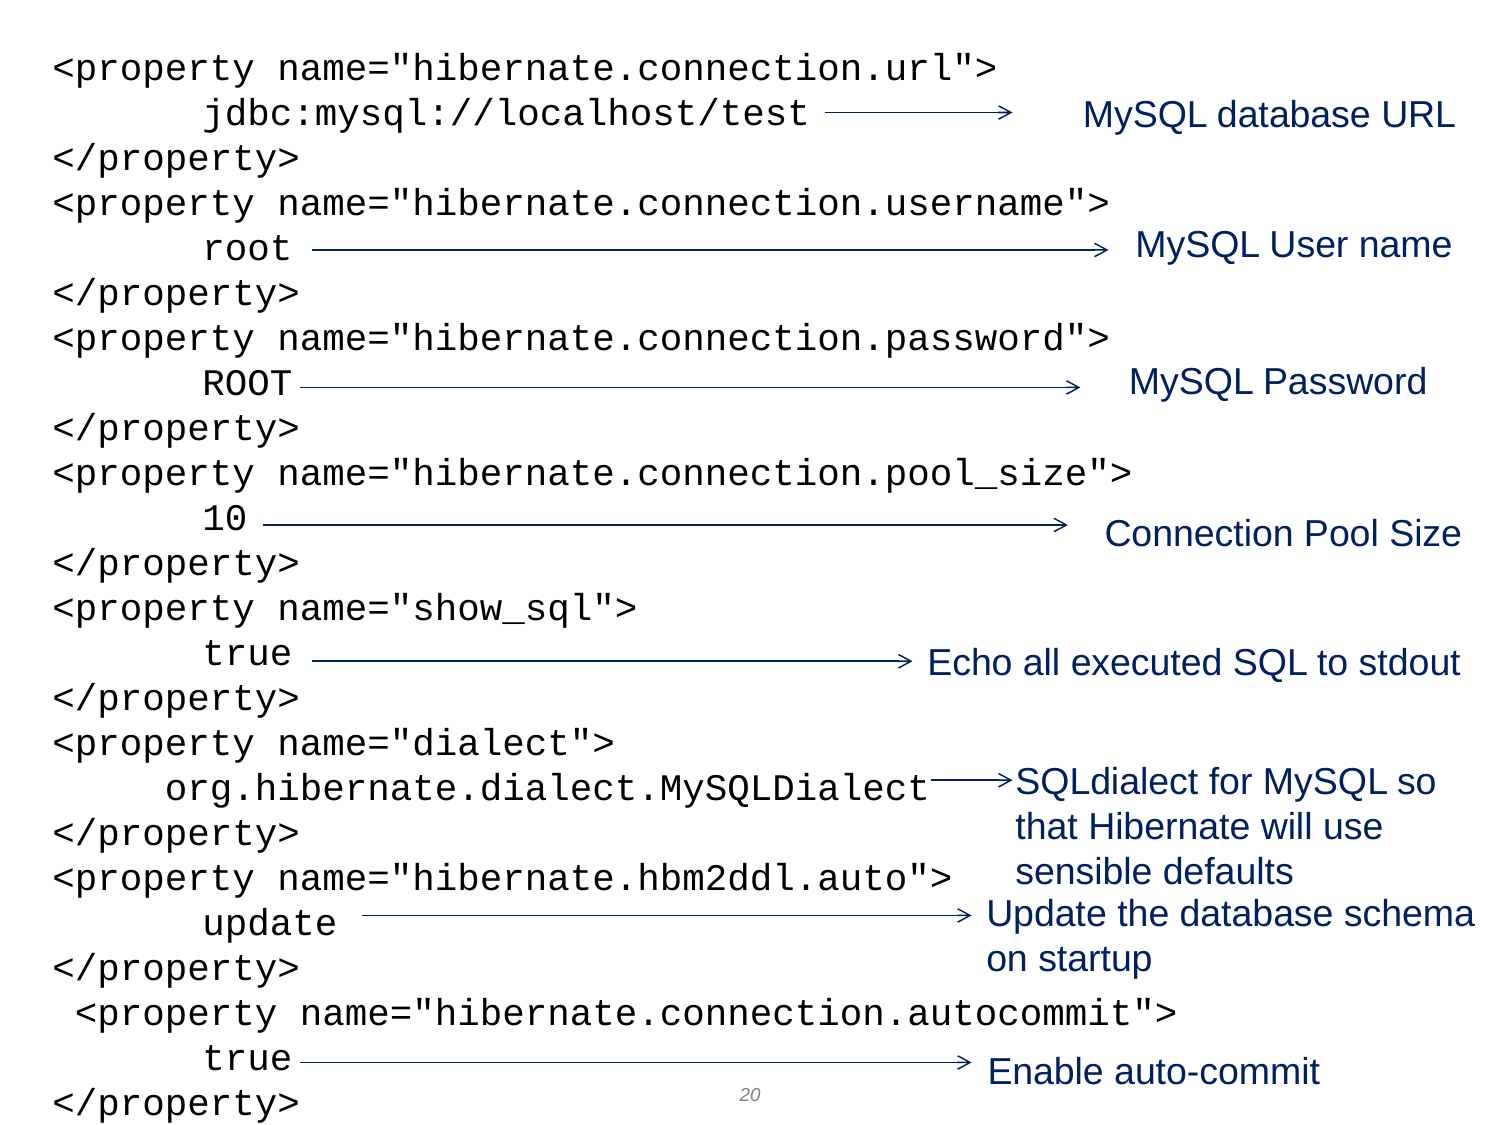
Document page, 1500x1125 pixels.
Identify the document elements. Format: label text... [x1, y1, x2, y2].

text_box MySQL Password [1114, 349, 1443, 410]
text_box Connection Pool Size [1089, 501, 1478, 562]
text_box MySQL database URL [1068, 82, 1472, 142]
text_box SQLdialect for MySQL so that Hibernate will use sensible defaults [1000, 749, 1500, 881]
text_box Update the database schema on startup [971, 881, 1500, 987]
text_box Enable auto-commit [972, 1039, 1336, 1100]
text_box <property name="hibernate.connection.url"> jdbc:mysql://localhost/test </property> <property name="hibernate.connection.username"> root </property> <property name="hibernate.connection.password"> ROOT </property> <property name="hibernate.connection.pool_size"> 10 </property> <property name="show_sql"> true </property> <property name="dialect"> org.hibernate.dialect.MySQLDialect </property> <property name="hibernate.hbm2ddl.auto"> update </property> <property name="hibernate.connection.autocommit"> true </property> [37, 35, 1475, 1125]
text_box Echo all executed SQL to stdout [912, 630, 1500, 691]
text_box MySQL User name [1120, 212, 1468, 273]
